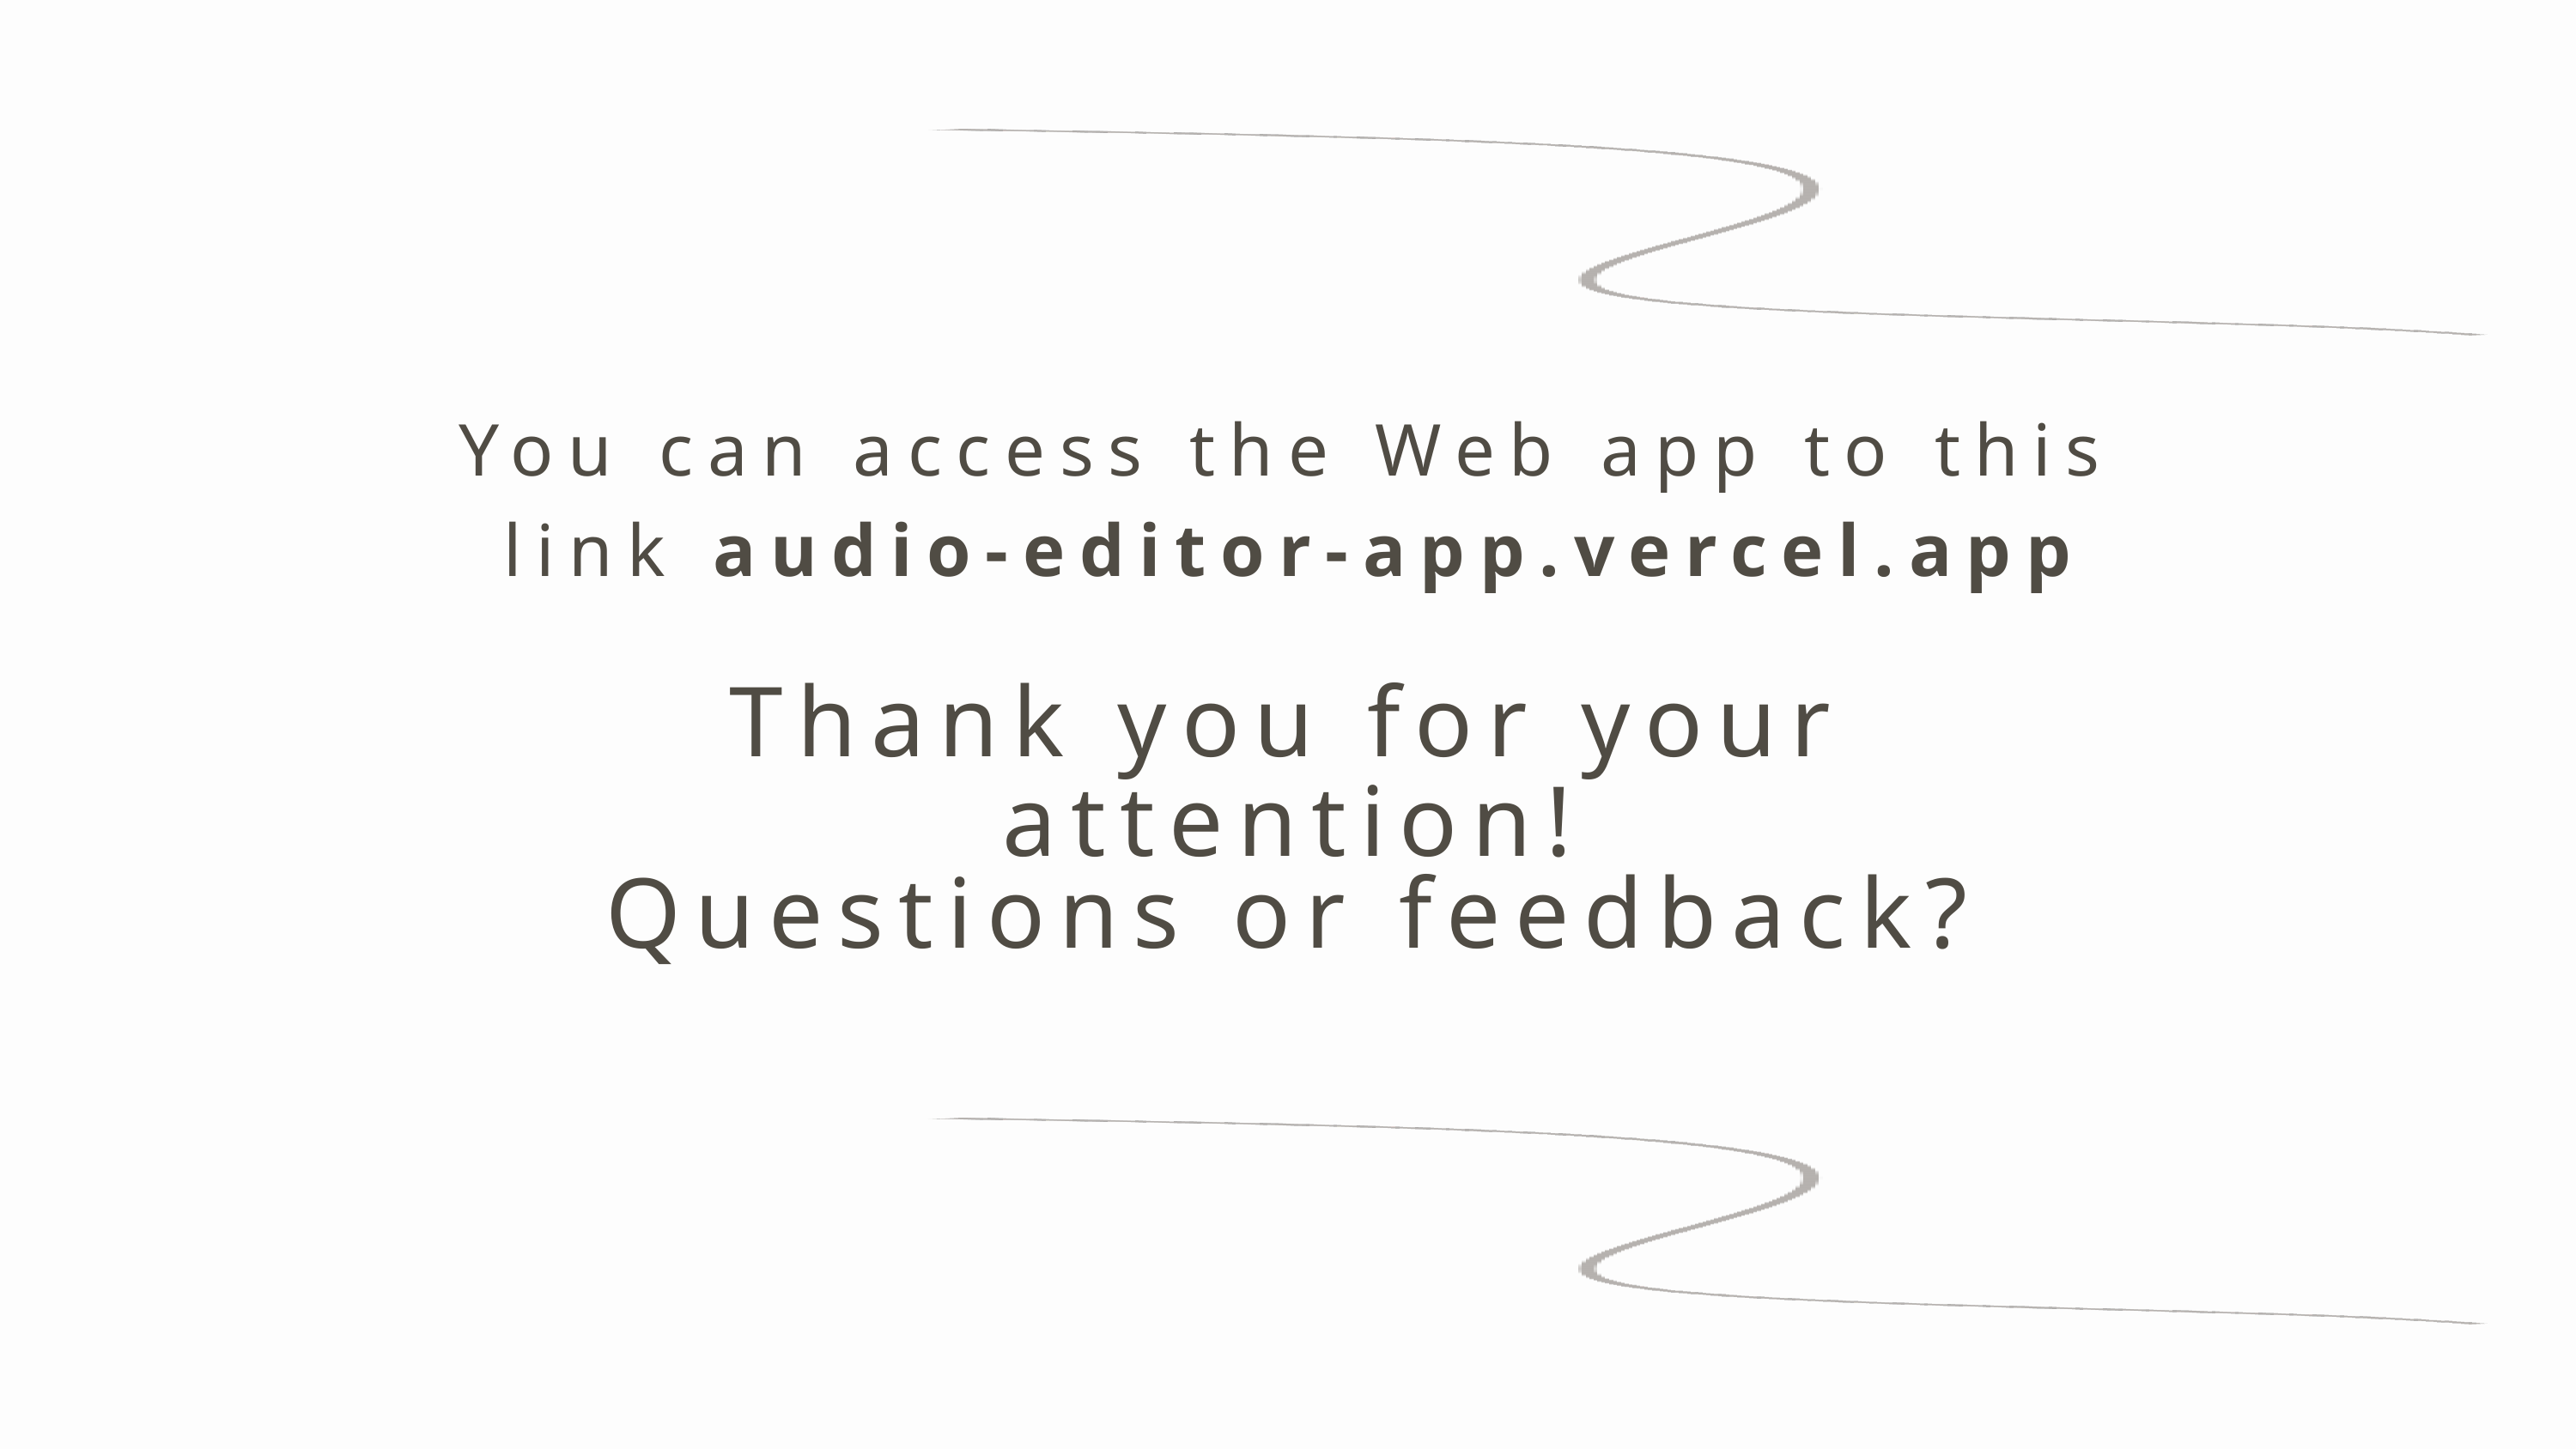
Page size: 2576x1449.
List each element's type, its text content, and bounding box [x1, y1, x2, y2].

text_box Questions or feedback? [445, 867, 2131, 967]
text_box Thank you for your attention! [445, 675, 2131, 867]
text_box You can access the Web app to this link audio-editor-app.vercel.app [375, 390, 2201, 591]
text_box [0, 49, 2576, 458]
text_box [0, 1038, 2576, 1447]
